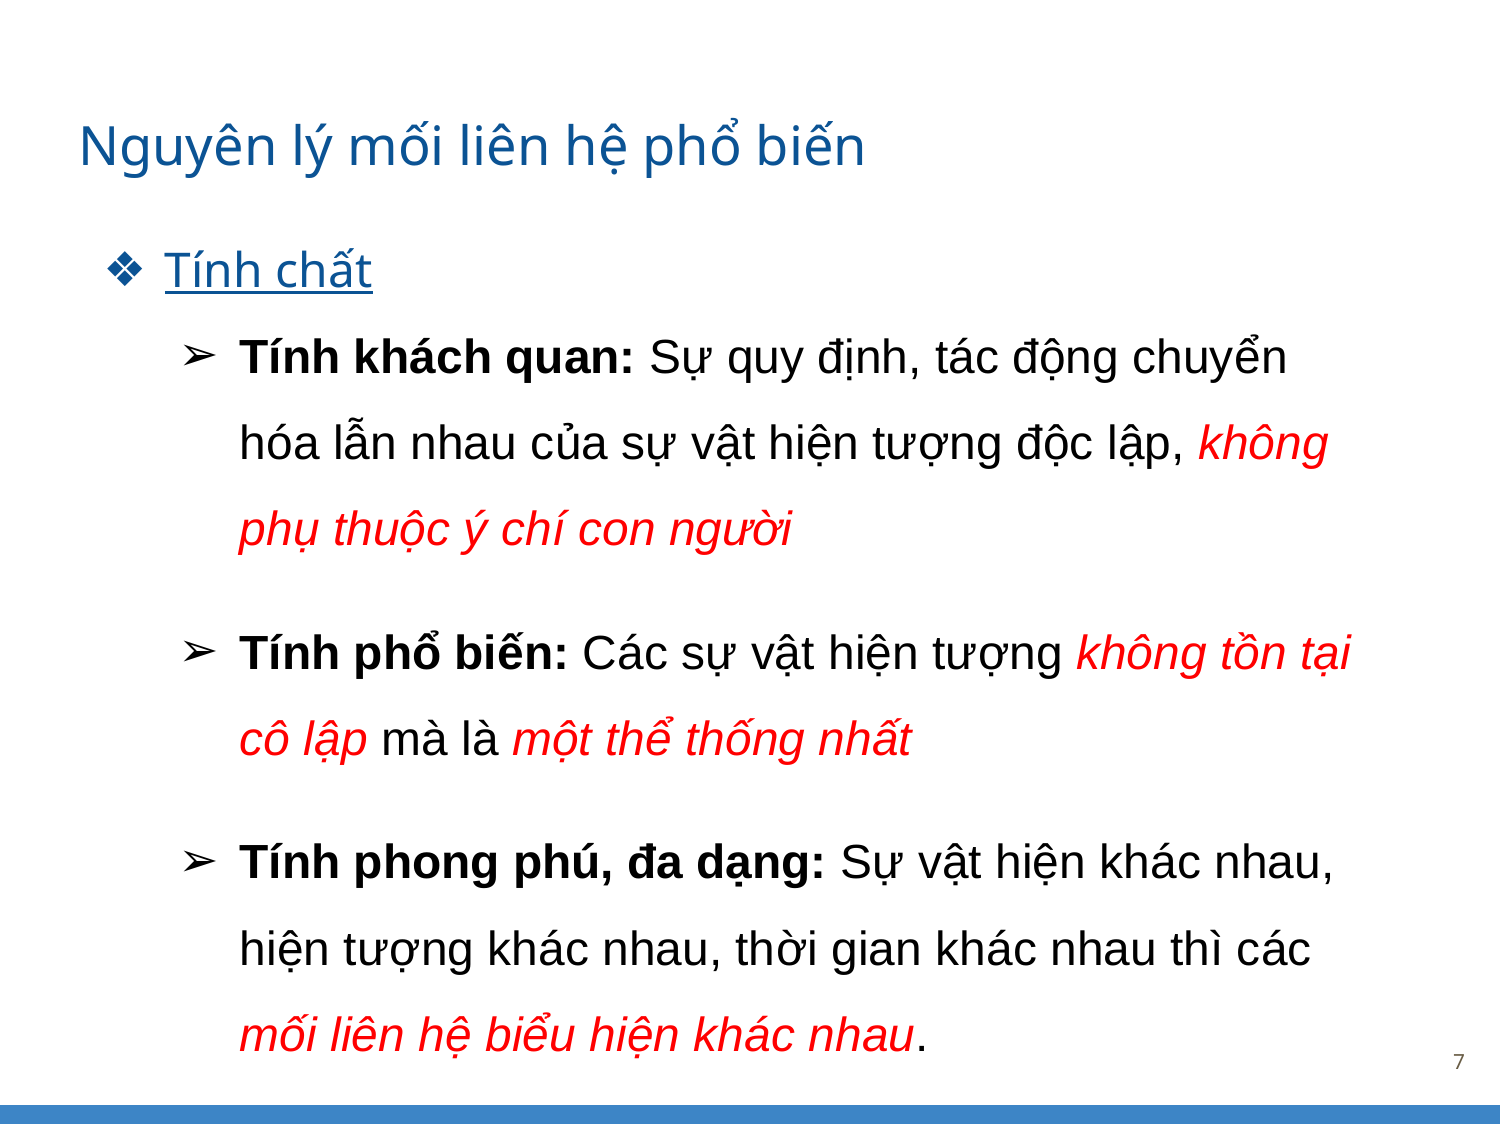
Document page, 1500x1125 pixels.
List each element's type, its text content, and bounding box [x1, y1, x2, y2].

text_box Tính chất Tính khách quan: Sự quy định, tác động chuyển hóa lẫn nhau của sự vật hiện tượng độc lập, không phụ thuộc ý chí con người Tính phổ biến: Các sự vật hiện tượng không tồn tại cô lập mà là một thể thống nhất Tính phong phú, đa dạng: Sự vật hiện khác nhau, hiện tượng khác nhau, thời gian khác nhau thì các mối liên hệ biểu hiện khác nhau. [74, 195, 1388, 1113]
slide_number ‹#› [1389, 1019, 1480, 1106]
title Nguyên lý mối liên hệ phổ biến [63, 64, 1461, 219]
